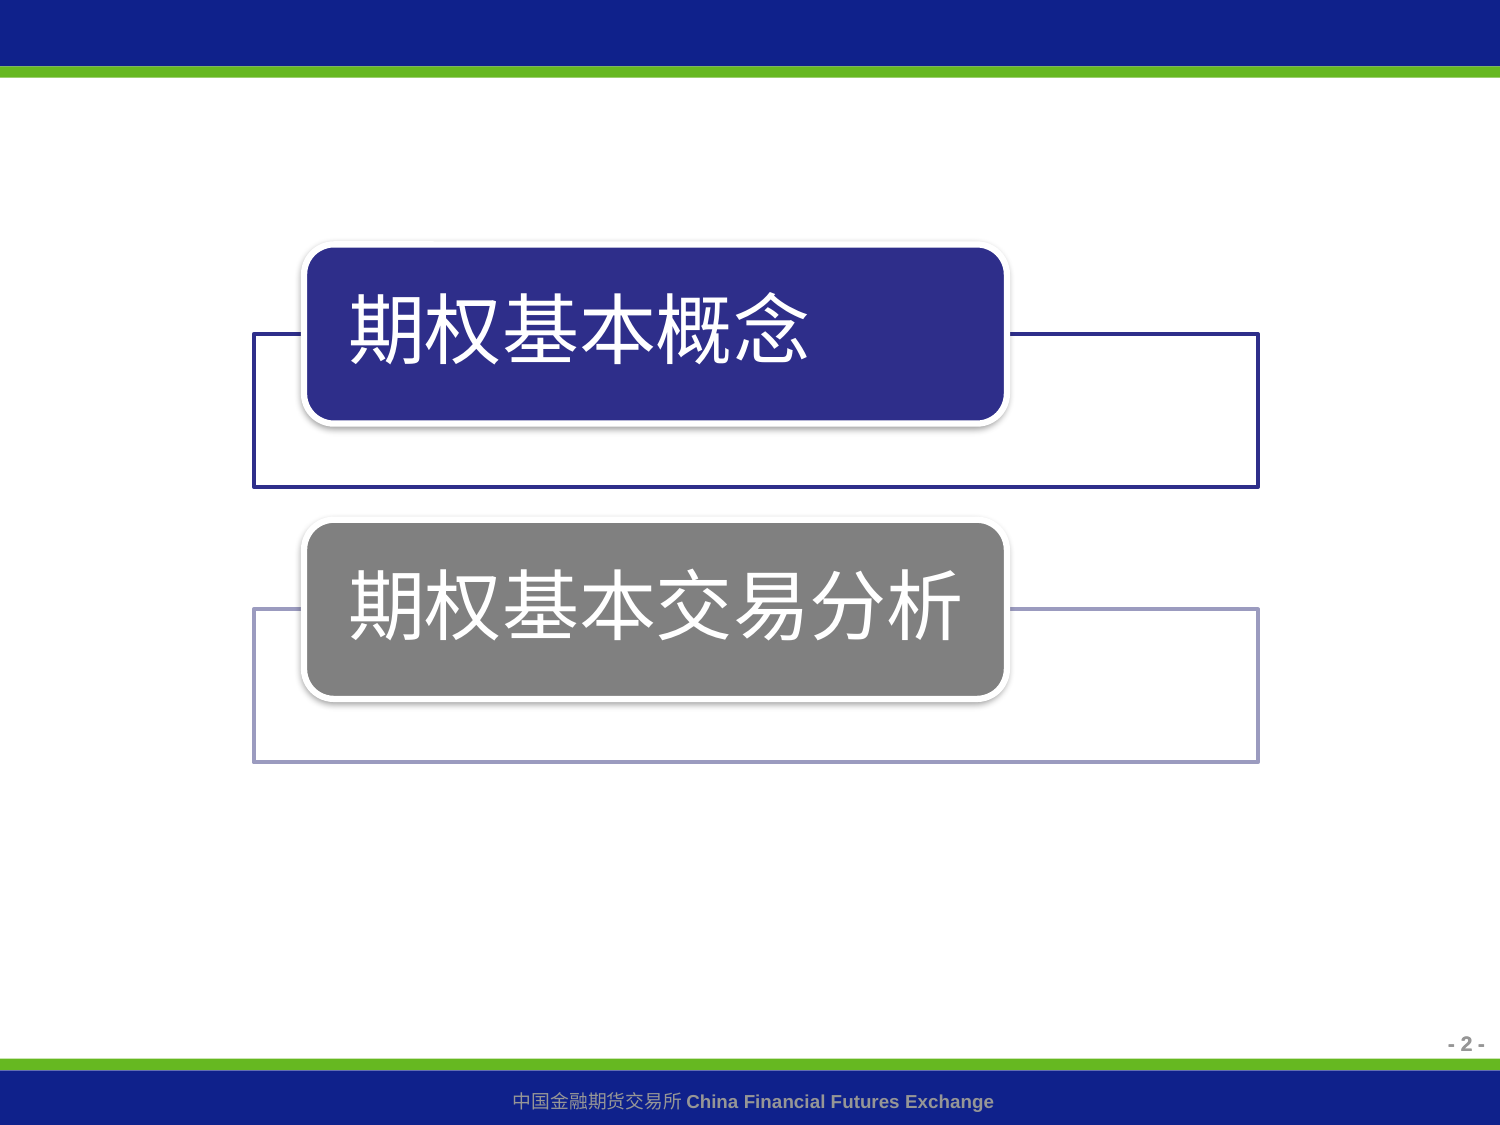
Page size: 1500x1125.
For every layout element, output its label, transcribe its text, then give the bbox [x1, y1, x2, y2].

text_box - 2 - [1204, 1023, 1500, 1078]
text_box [253, 184, 1259, 823]
